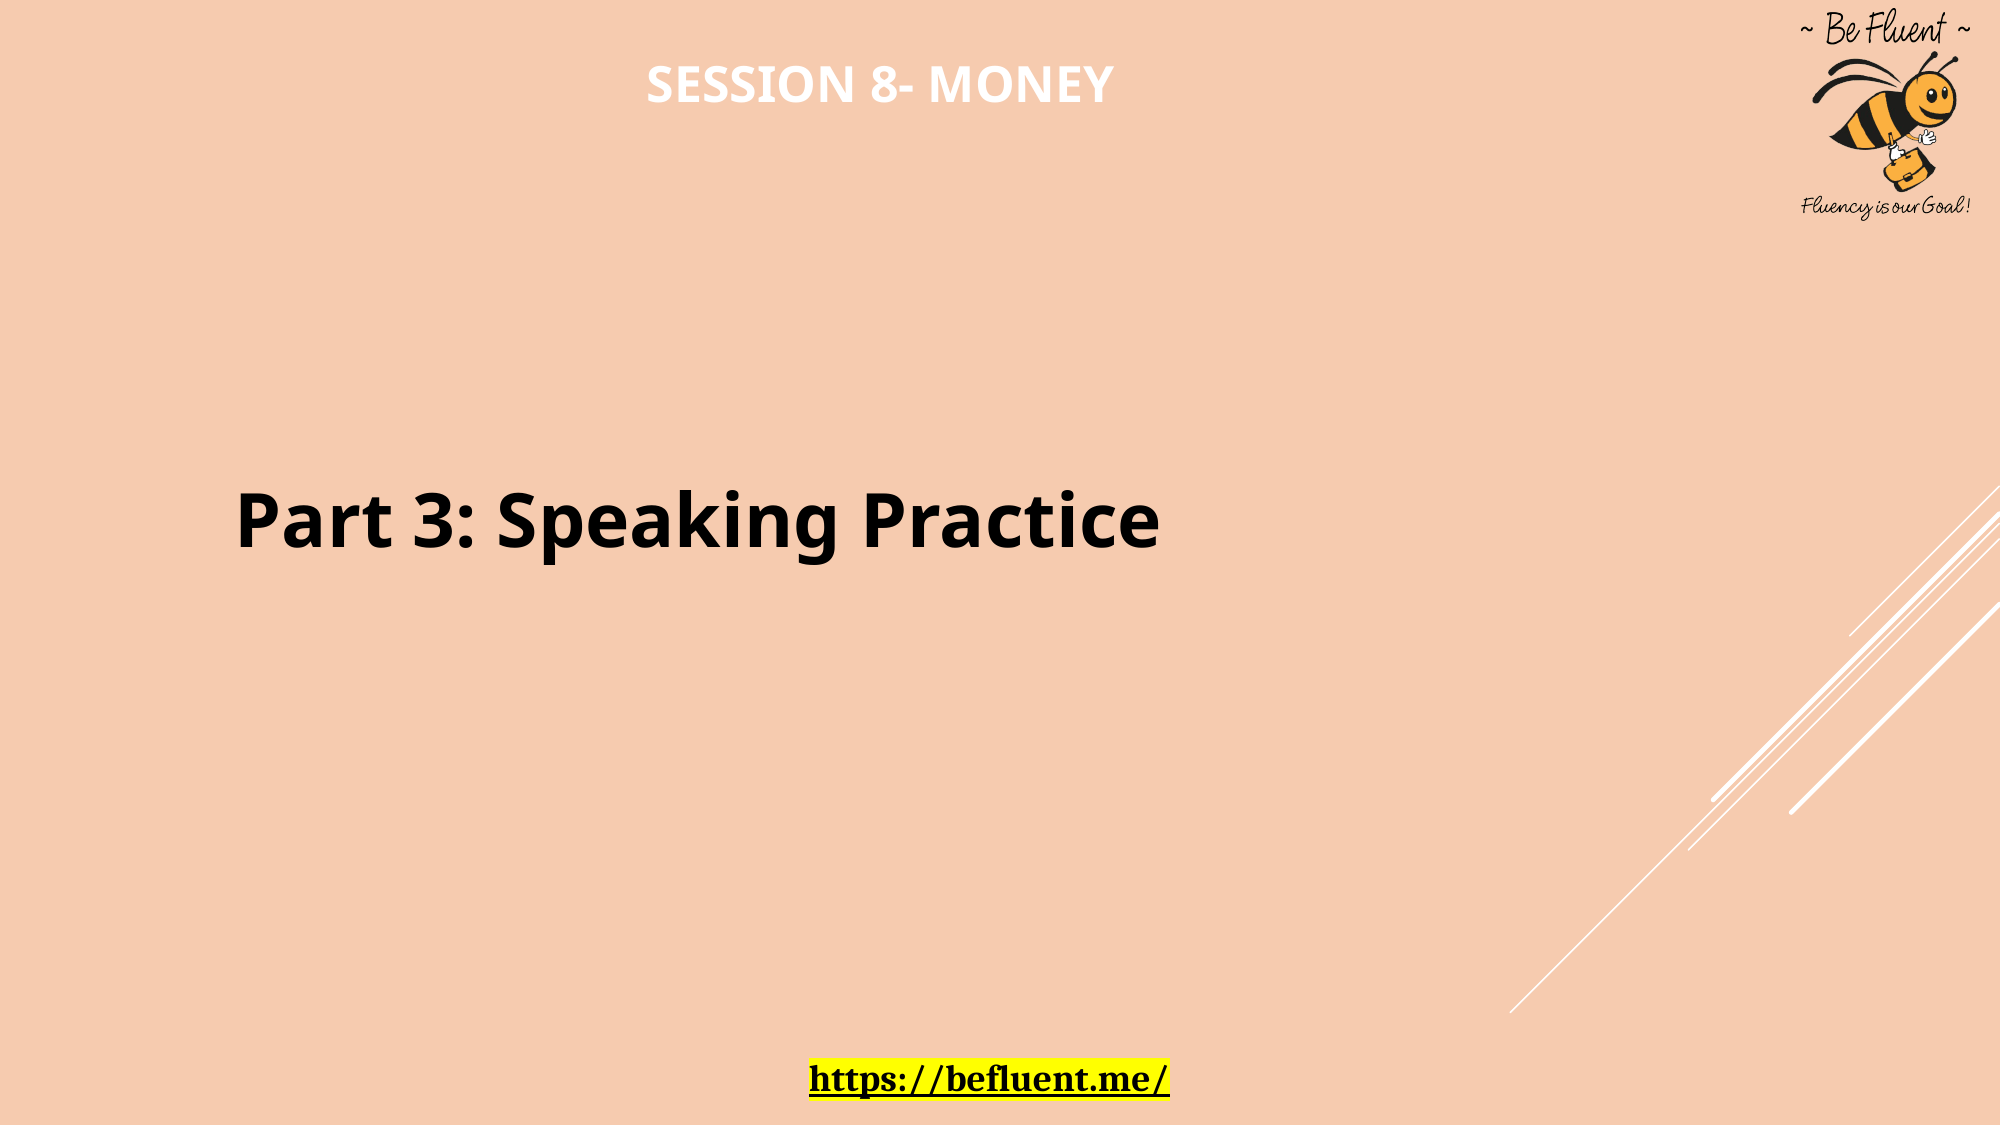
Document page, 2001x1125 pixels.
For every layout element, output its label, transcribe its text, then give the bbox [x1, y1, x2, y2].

title Session 8- Money [116, 17, 1645, 126]
picture [1796, 0, 2000, 229]
list Part 3: Speaking Practice [24, 126, 1984, 1004]
text_box https://befluent.me/ [457, 1046, 1522, 1107]
